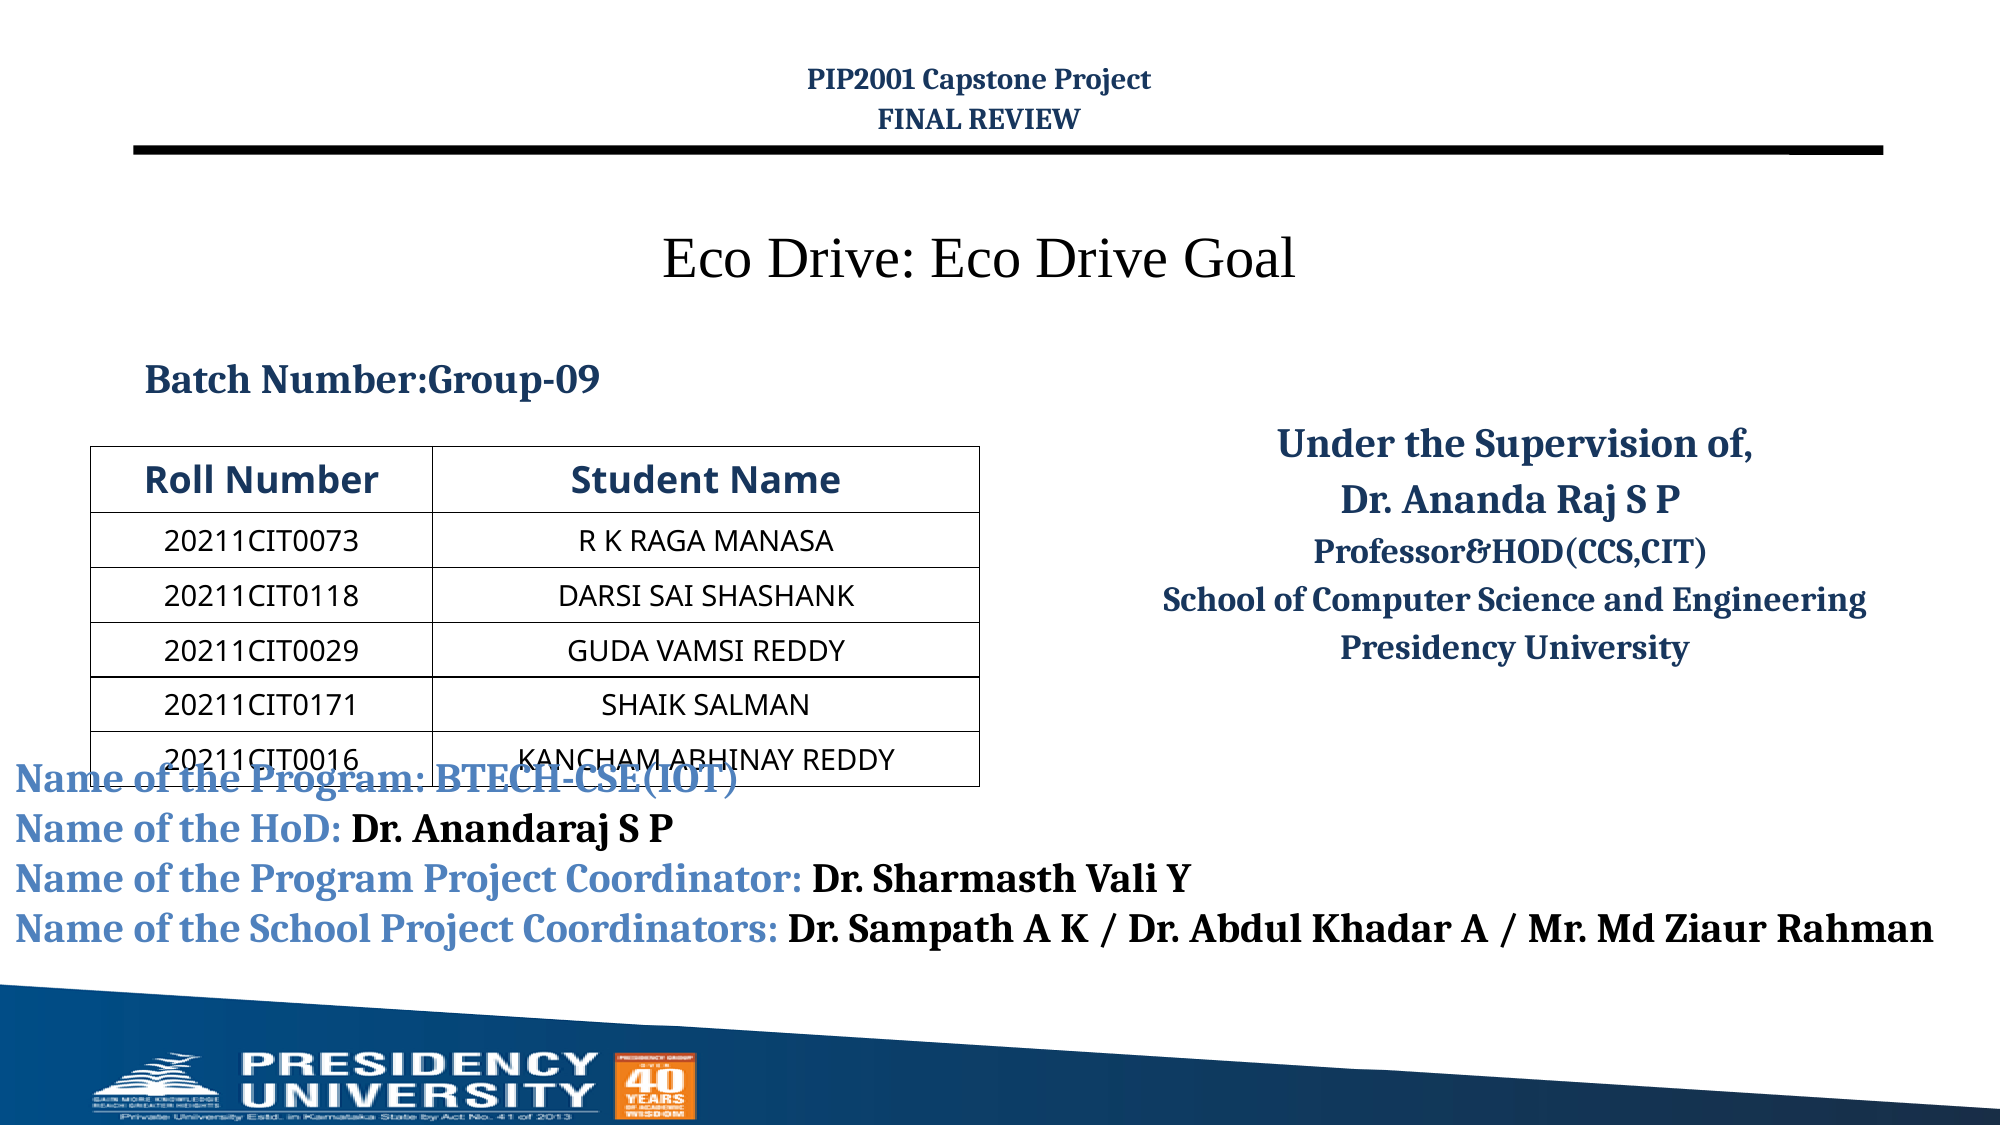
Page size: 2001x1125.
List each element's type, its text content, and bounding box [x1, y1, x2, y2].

table_cell 20211CIT0029 [91, 623, 432, 676]
text_box PIP2001 Capstone Project FINAL REVIEW [653, 54, 1306, 146]
table_header Student Name [433, 447, 979, 512]
table_header Roll Number [91, 447, 432, 512]
table_cell 20211CIT0118 [91, 568, 432, 622]
table_cell SHAIK SALMAN [433, 678, 979, 731]
table_cell 20211CIT0016 [91, 732, 432, 743]
subtitle Batch Number:Group-09 [129, 344, 781, 436]
text_box Name of the Program: BTECH-CSE(IOT) Name of the HoD: Dr. Anandaraj S P Name of the Program Project Coordinator: Dr. Sharmasth Vali Y Name of the School Project Coordinators: Dr. Sampath A K / Dr. Abdul Khadar A / Mr. Md Ziaur Rahman [0, 743, 2000, 1000]
table_cell GUDA VAMSI REDDY [433, 623, 979, 676]
table_cell KANCHAM ABHINAY REDDY [433, 732, 979, 743]
title Eco Drive: Eco Drive Goal [129, 175, 1830, 334]
text_box Under the Supervision of, Dr. Ananda Raj S P Professor&HOD(CCS,CIT) School of Computer Science and Engineering Presidency University [1062, 412, 1968, 743]
table_cell R K RAGA MANASA [433, 513, 979, 567]
picture [0, 1000, 2000, 1125]
table_cell 20211CIT0073 [91, 513, 432, 567]
table_cell DARSI SAI SHASHANK [433, 568, 979, 622]
table_cell 20211CIT0171 [91, 678, 432, 731]
